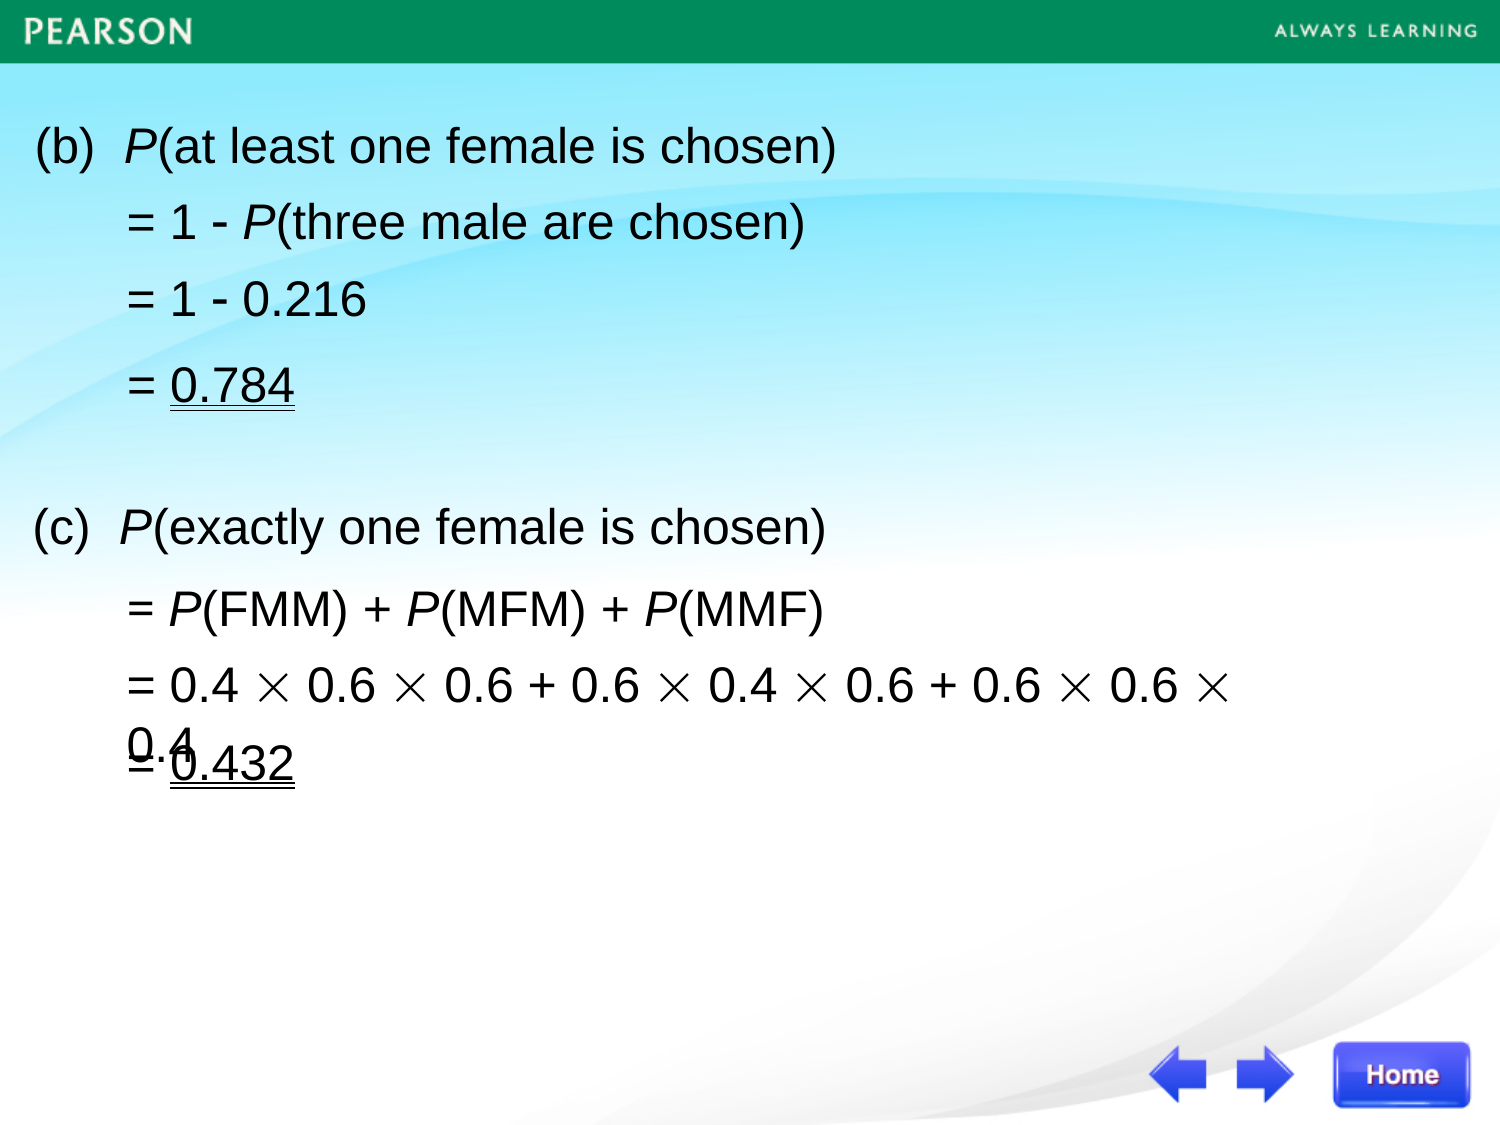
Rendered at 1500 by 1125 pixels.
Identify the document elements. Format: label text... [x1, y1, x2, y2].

text_box = P(FMM) + P(MFM) + P(MMF) [111, 569, 1069, 645]
text_box = 1  0.216 [111, 259, 1293, 335]
text_box = 0.4  0.6  0.6 + 0.6  0.4  0.6 + 0.6  0.6  0.4 [111, 645, 1293, 780]
text_box = 0.432 [111, 722, 337, 798]
text_box = 0.784 [112, 345, 337, 420]
text_box (b) P(at least one female is chosen) [19, 105, 869, 181]
text_box (c) P(exactly one female is chosen) [17, 486, 845, 562]
picture [0, 0, 1500, 1125]
text_box = 1  P(three male are chosen) [111, 181, 845, 257]
